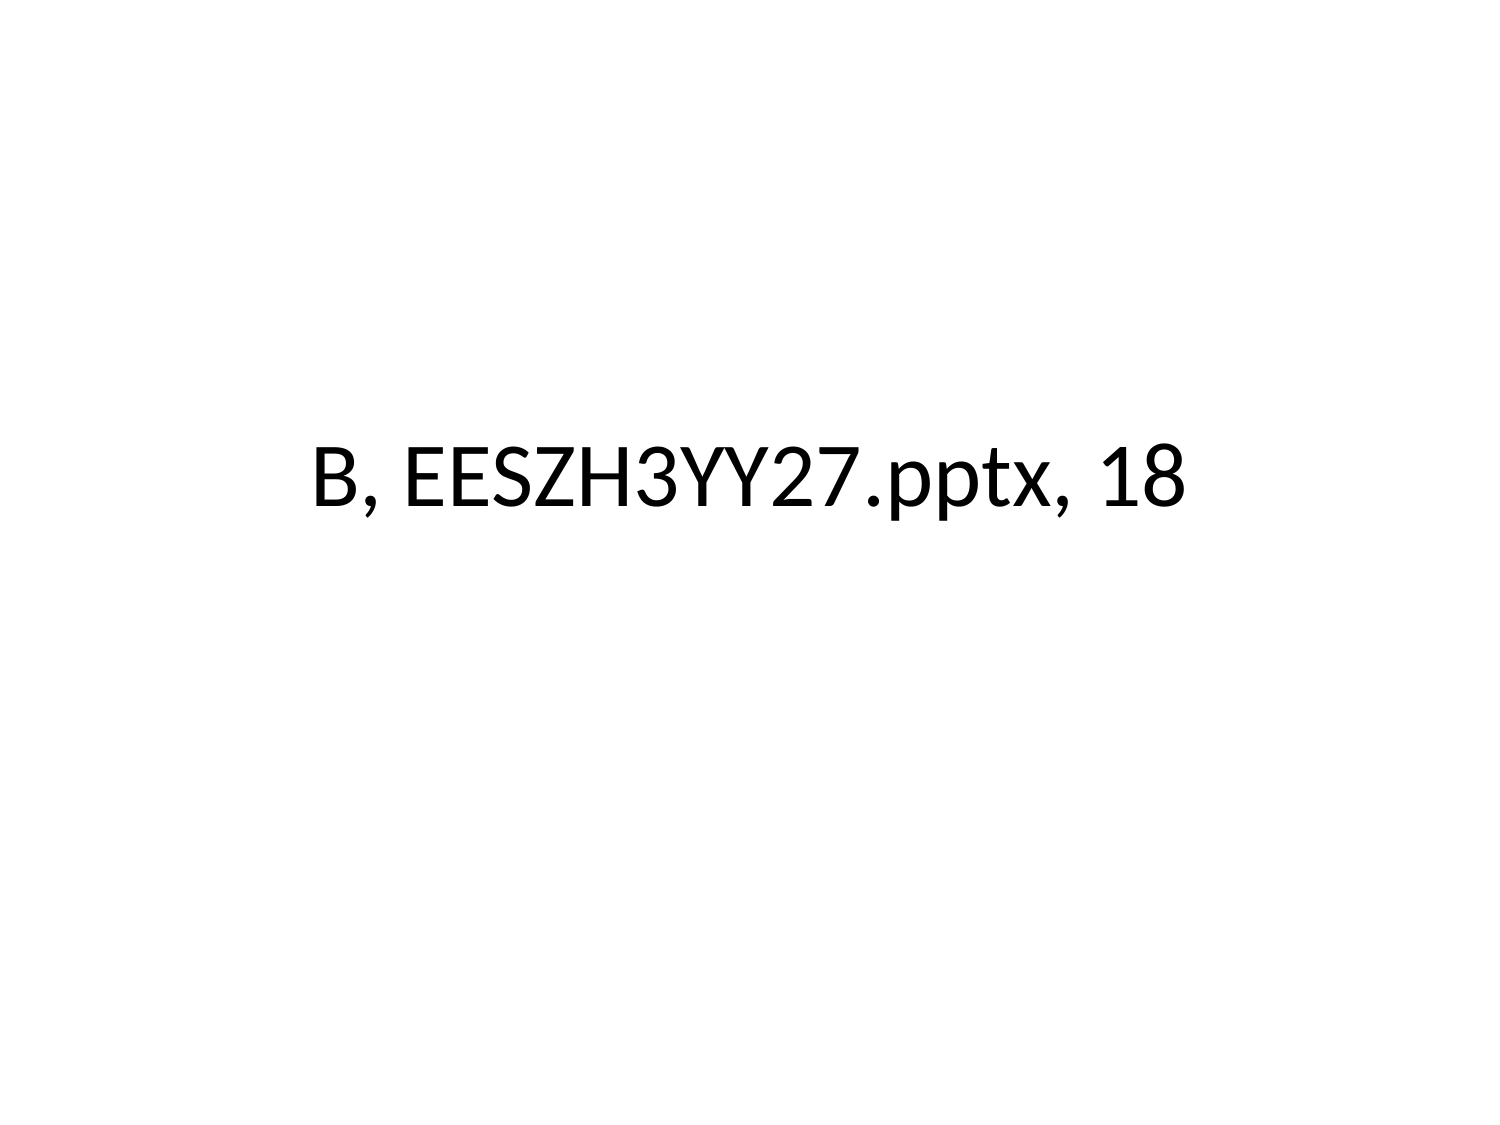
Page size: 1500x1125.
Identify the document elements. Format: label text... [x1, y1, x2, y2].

title B, EESZH3YY27.pptx, 18 [112, 349, 1388, 591]
